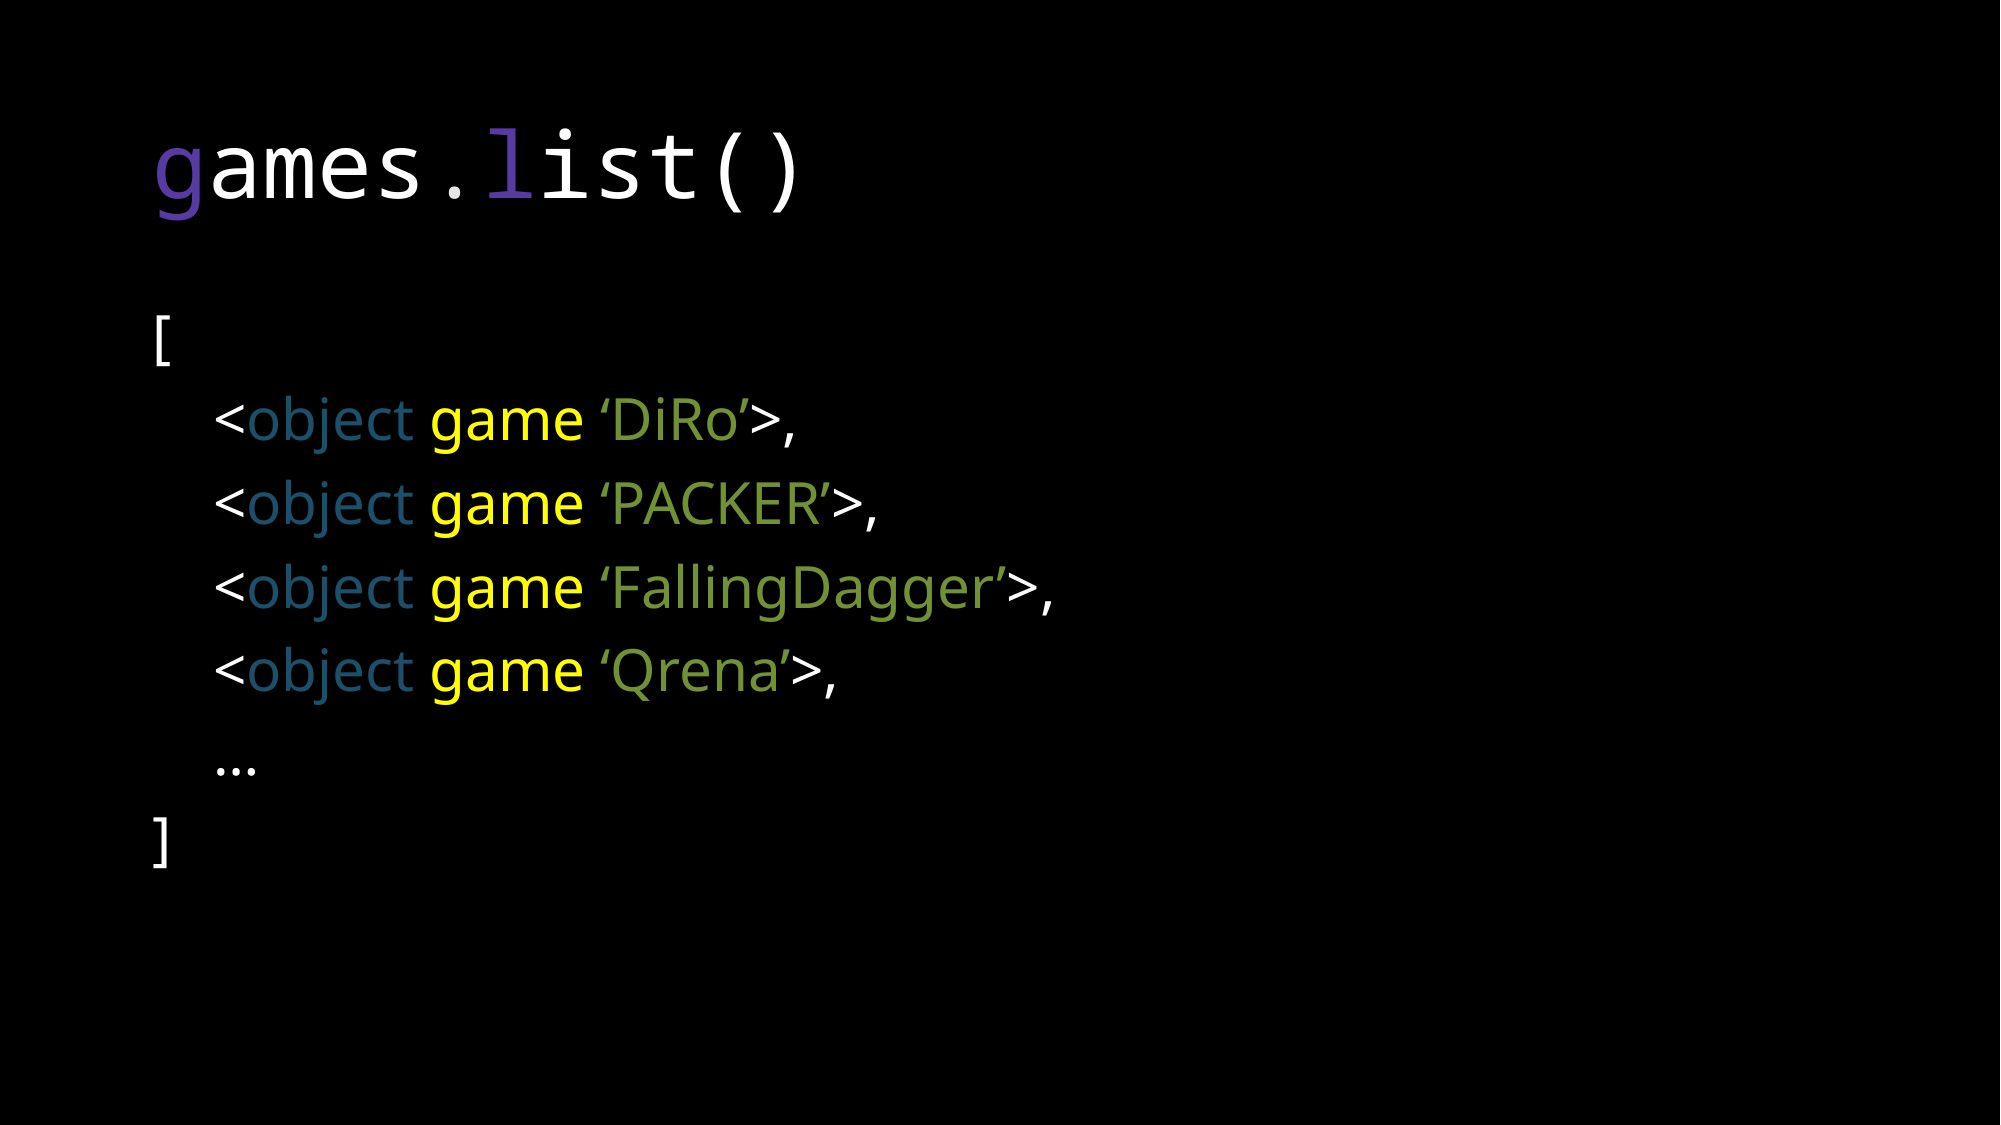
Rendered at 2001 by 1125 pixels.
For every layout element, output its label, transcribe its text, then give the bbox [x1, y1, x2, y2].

list [ <object game ‘DiRo’>, <object game ‘PACKER’>, <object game ‘FallingDagger’>, <object game ‘Qrena’>, … ] [137, 299, 1863, 1014]
title games.list() [137, 59, 1863, 278]
